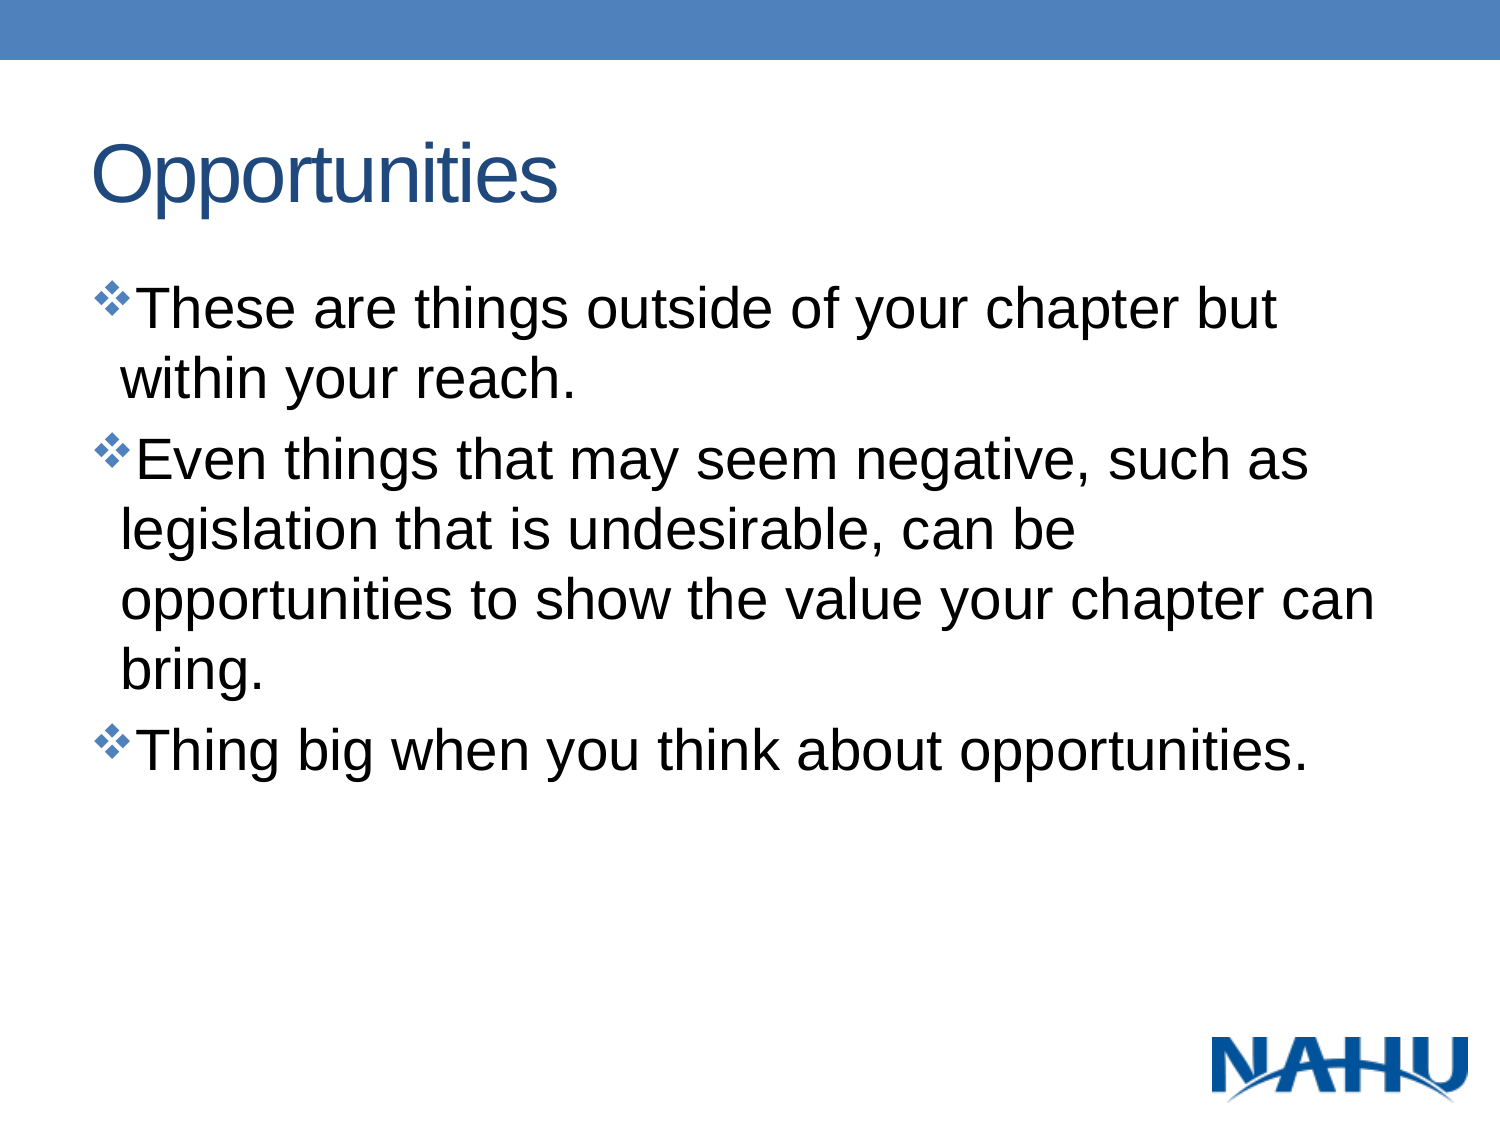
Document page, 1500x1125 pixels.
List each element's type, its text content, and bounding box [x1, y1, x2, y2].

list These are things outside of your chapter but within your reach. Even things that may seem negative, such as legislation that is undesirable, can be opportunities to show the value your chapter can bring. Thing big when you think about opportunities. [75, 262, 1425, 1063]
picture [1212, 1037, 1468, 1104]
title Opportunities [75, 87, 1425, 250]
